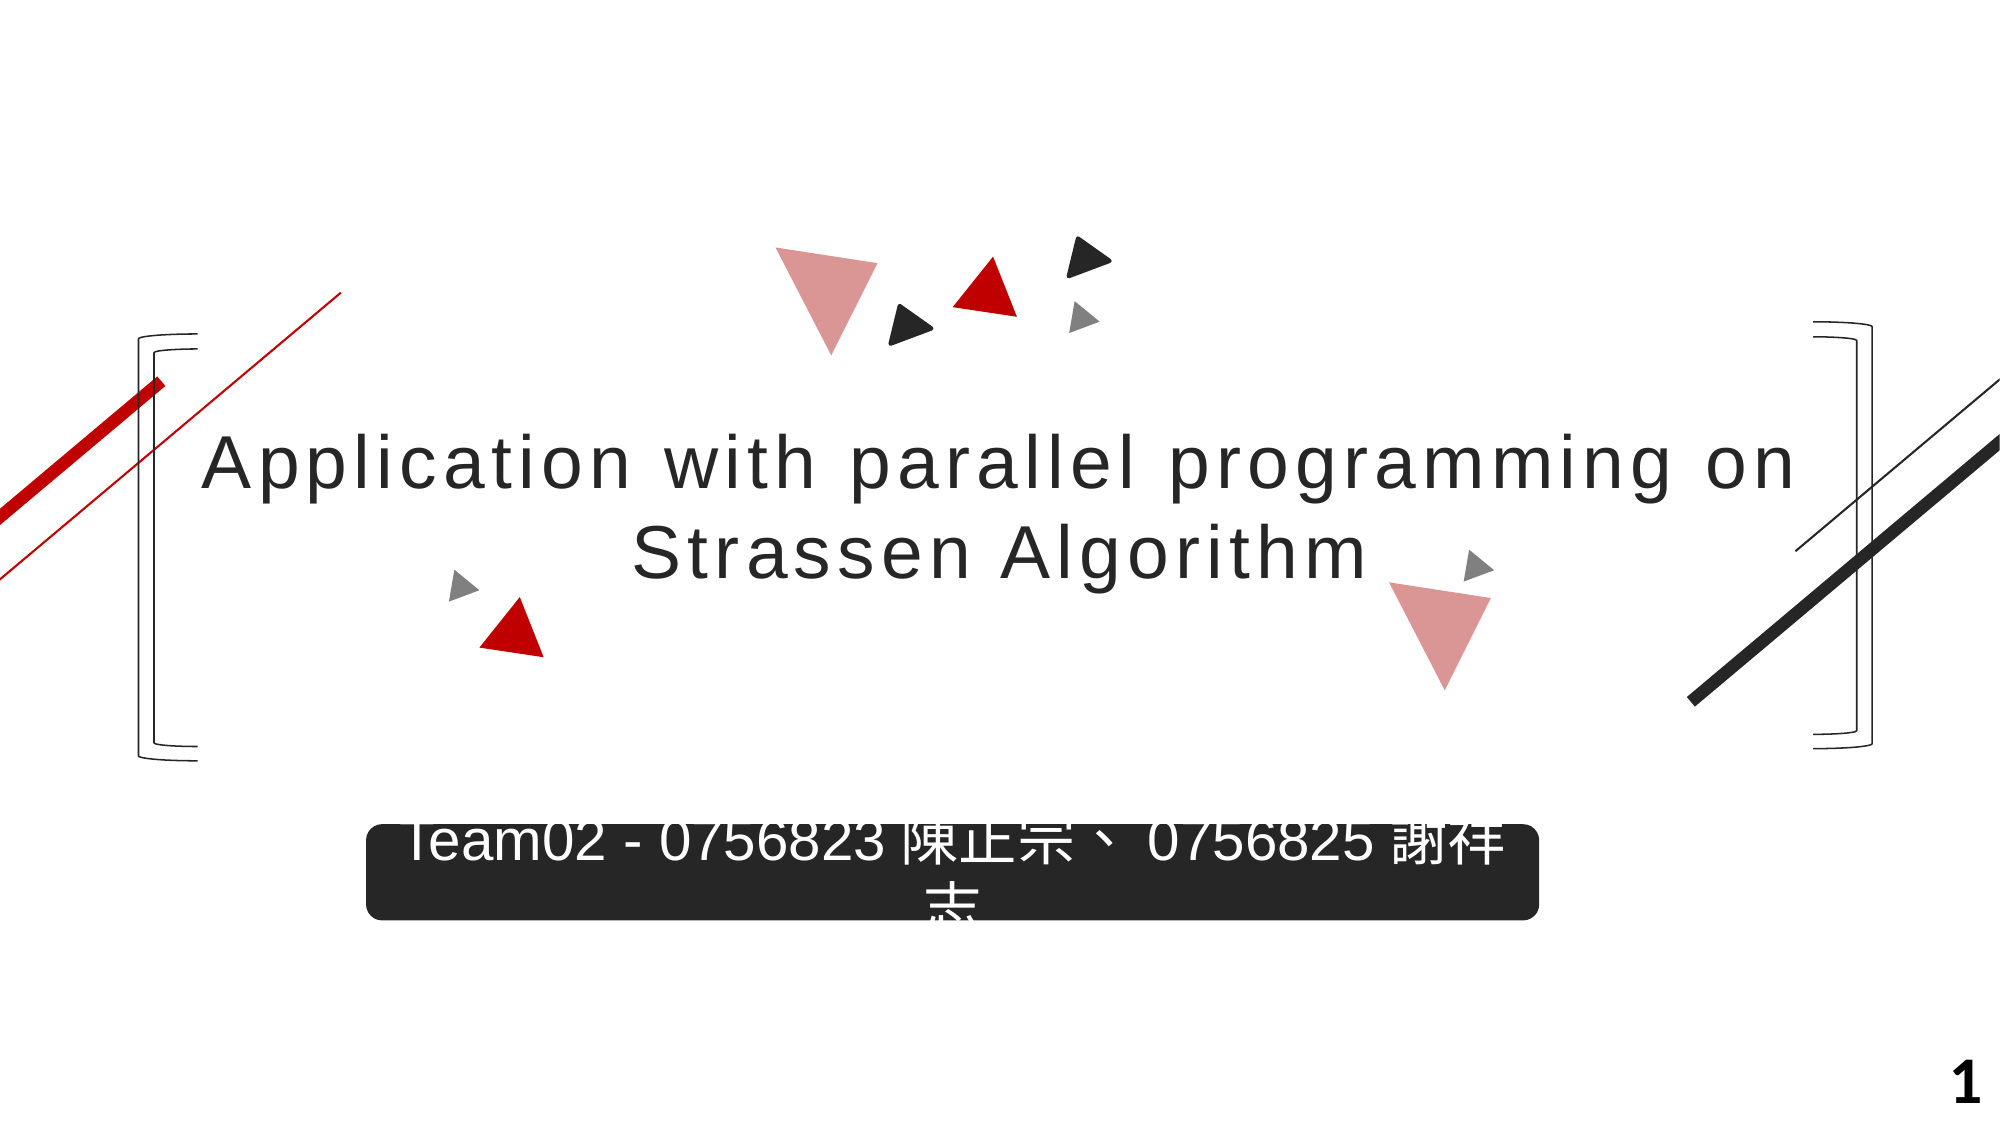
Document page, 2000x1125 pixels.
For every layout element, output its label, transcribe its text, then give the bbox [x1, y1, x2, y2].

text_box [138, 333, 198, 762]
text_box [1067, 299, 1102, 335]
text_box 1 [1933, 1029, 2000, 1125]
text_box [773, 245, 880, 358]
text_box [477, 601, 546, 660]
text_box [1396, 601, 1492, 693]
text_box Team02 - 0756823陳正宗、0756825謝祥志 [363, 822, 1542, 923]
text_box [1066, 236, 1112, 279]
text_box [888, 304, 934, 346]
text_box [0, 292, 342, 739]
text_box [950, 254, 1019, 319]
text_box Application with parallel programming on Strassen Algorithm [345, 405, 1685, 601]
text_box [1812, 711, 1873, 749]
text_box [1690, 193, 2000, 703]
text_box [1461, 547, 1497, 584]
